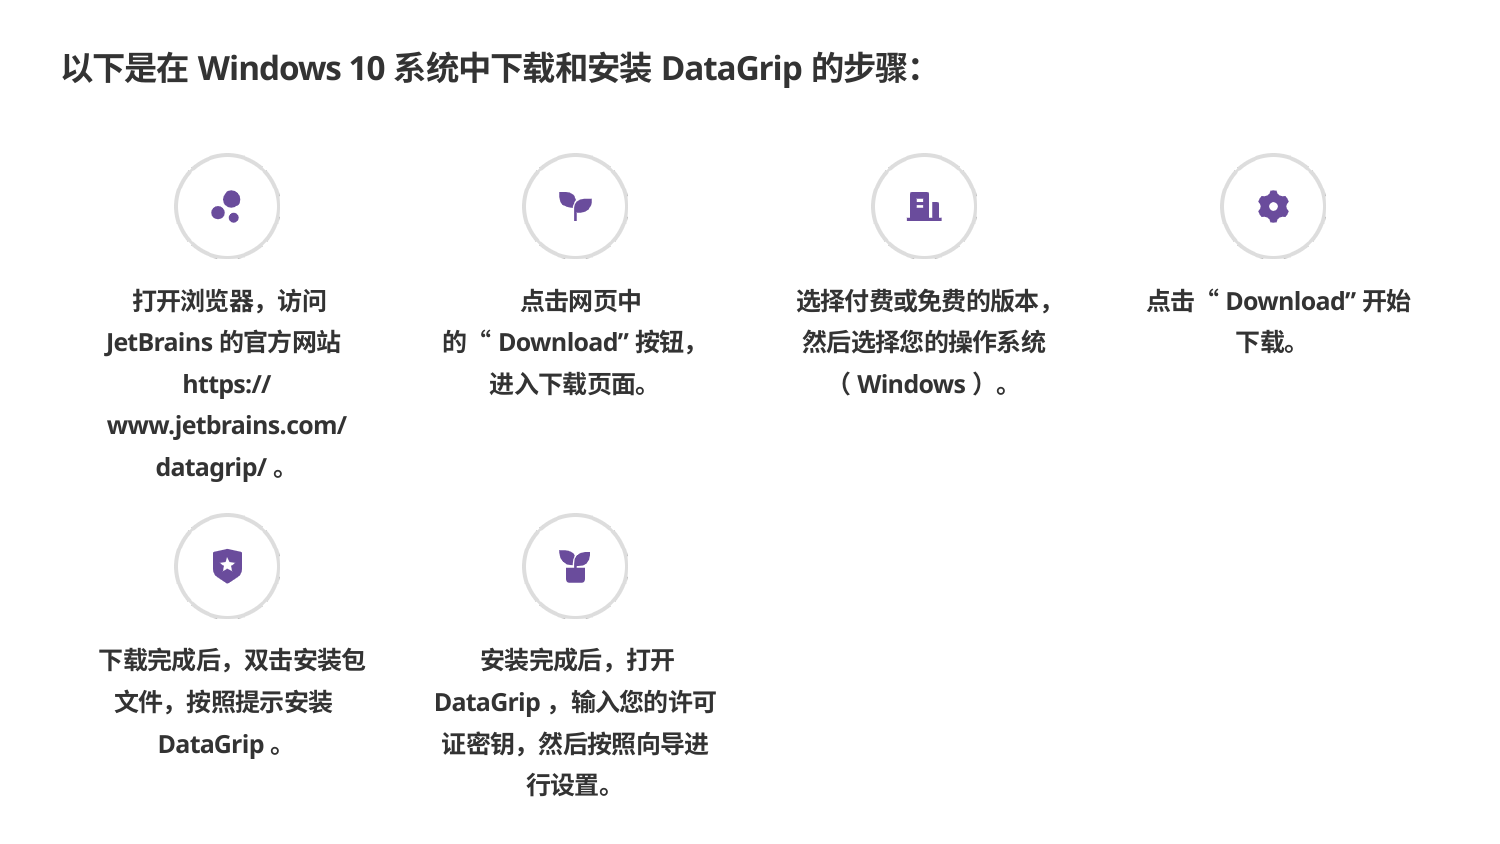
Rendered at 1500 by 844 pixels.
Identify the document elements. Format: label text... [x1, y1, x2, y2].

picture [174, 513, 280, 619]
picture [522, 513, 628, 619]
text_box 选择付费或免费的版本，然后选择您的操作系统（Windows）。 [779, 273, 1069, 398]
picture [871, 153, 977, 259]
text_box 点击“Download”开始下载。 [1128, 273, 1417, 357]
picture [522, 153, 628, 259]
picture [174, 153, 280, 259]
picture [1220, 153, 1326, 259]
text_box 安装完成后，打开DataGrip，输入您的许可证密钥，然后按照向导进行设置。 [431, 633, 720, 799]
text_box 以下是在Windows 10系统中下载和安装DataGrip的步骤： [60, 37, 1440, 87]
text_box 点击网页中的“Download”按钮，进入下载页面。 [431, 273, 720, 398]
text_box 下载完成后，双击安装包文件，按照提示安装DataGrip。 [82, 633, 372, 758]
text_box 打开浏览器，访问JetBrains的官方网站https://www.jetbrains.com/datagrip/。 [82, 273, 372, 439]
